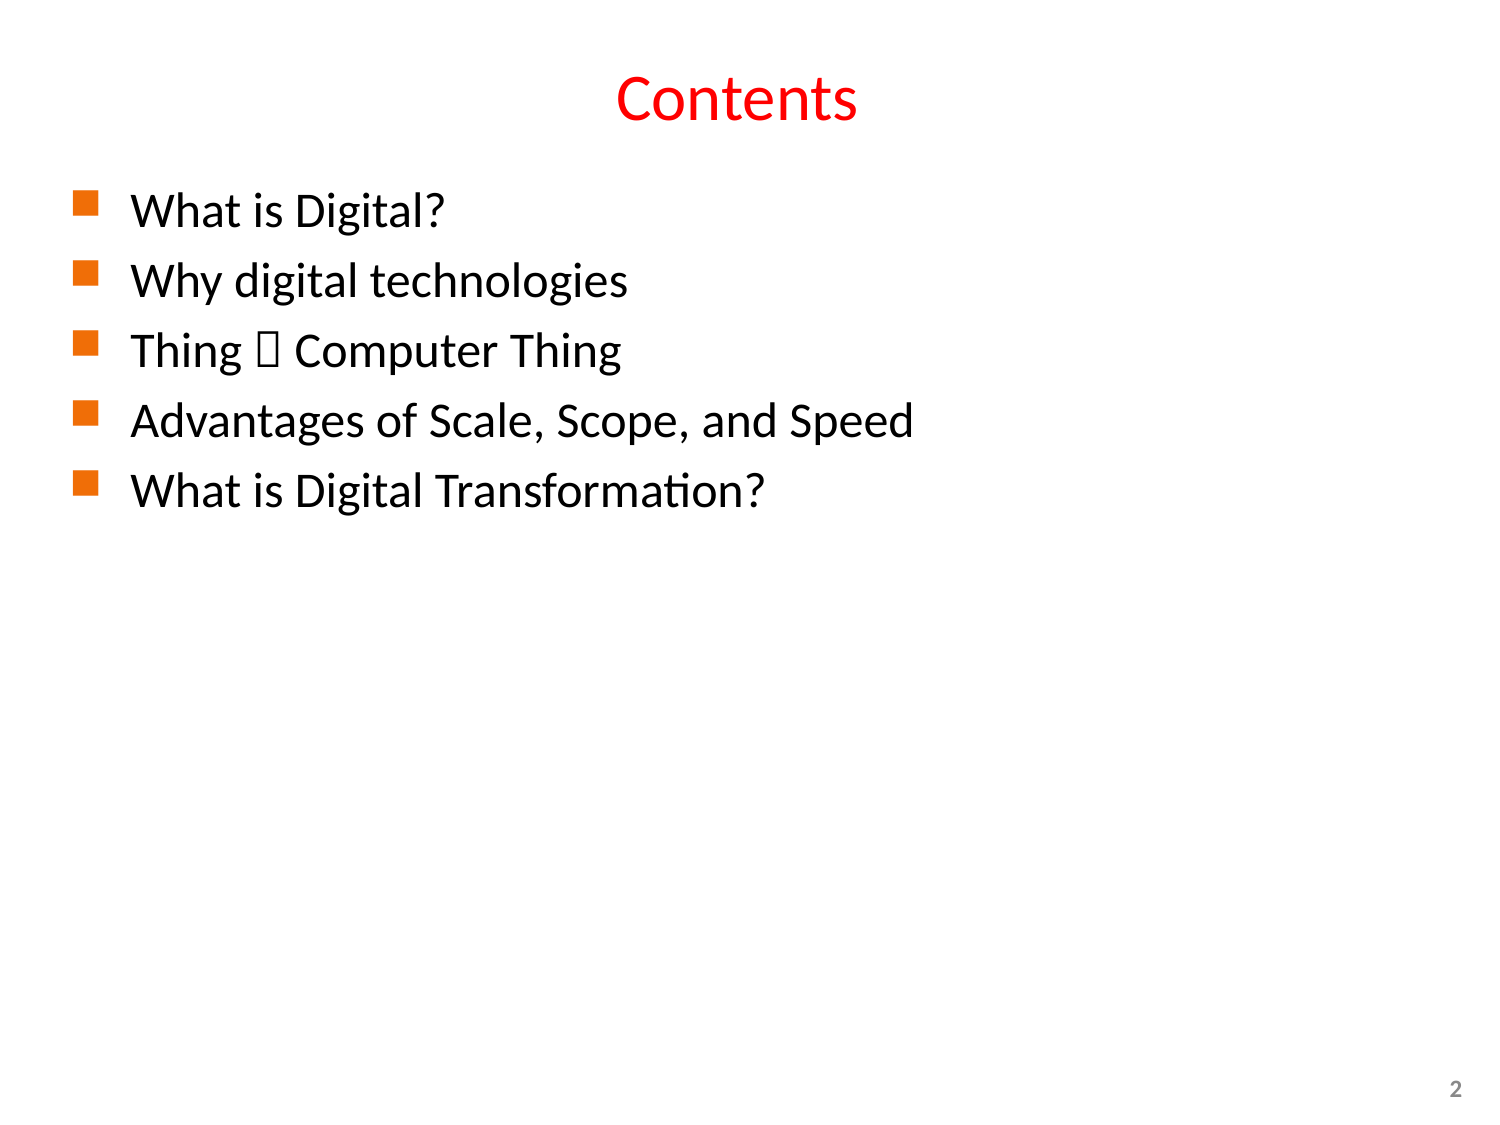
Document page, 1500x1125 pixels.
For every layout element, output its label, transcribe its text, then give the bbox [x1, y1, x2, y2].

title Contents [63, 30, 1412, 156]
list What is Digital? Why digital technologies Thing  Computer Thing Advantages of Scale, Scope, and Speed What is Digital Transformation? [59, 169, 1435, 1044]
